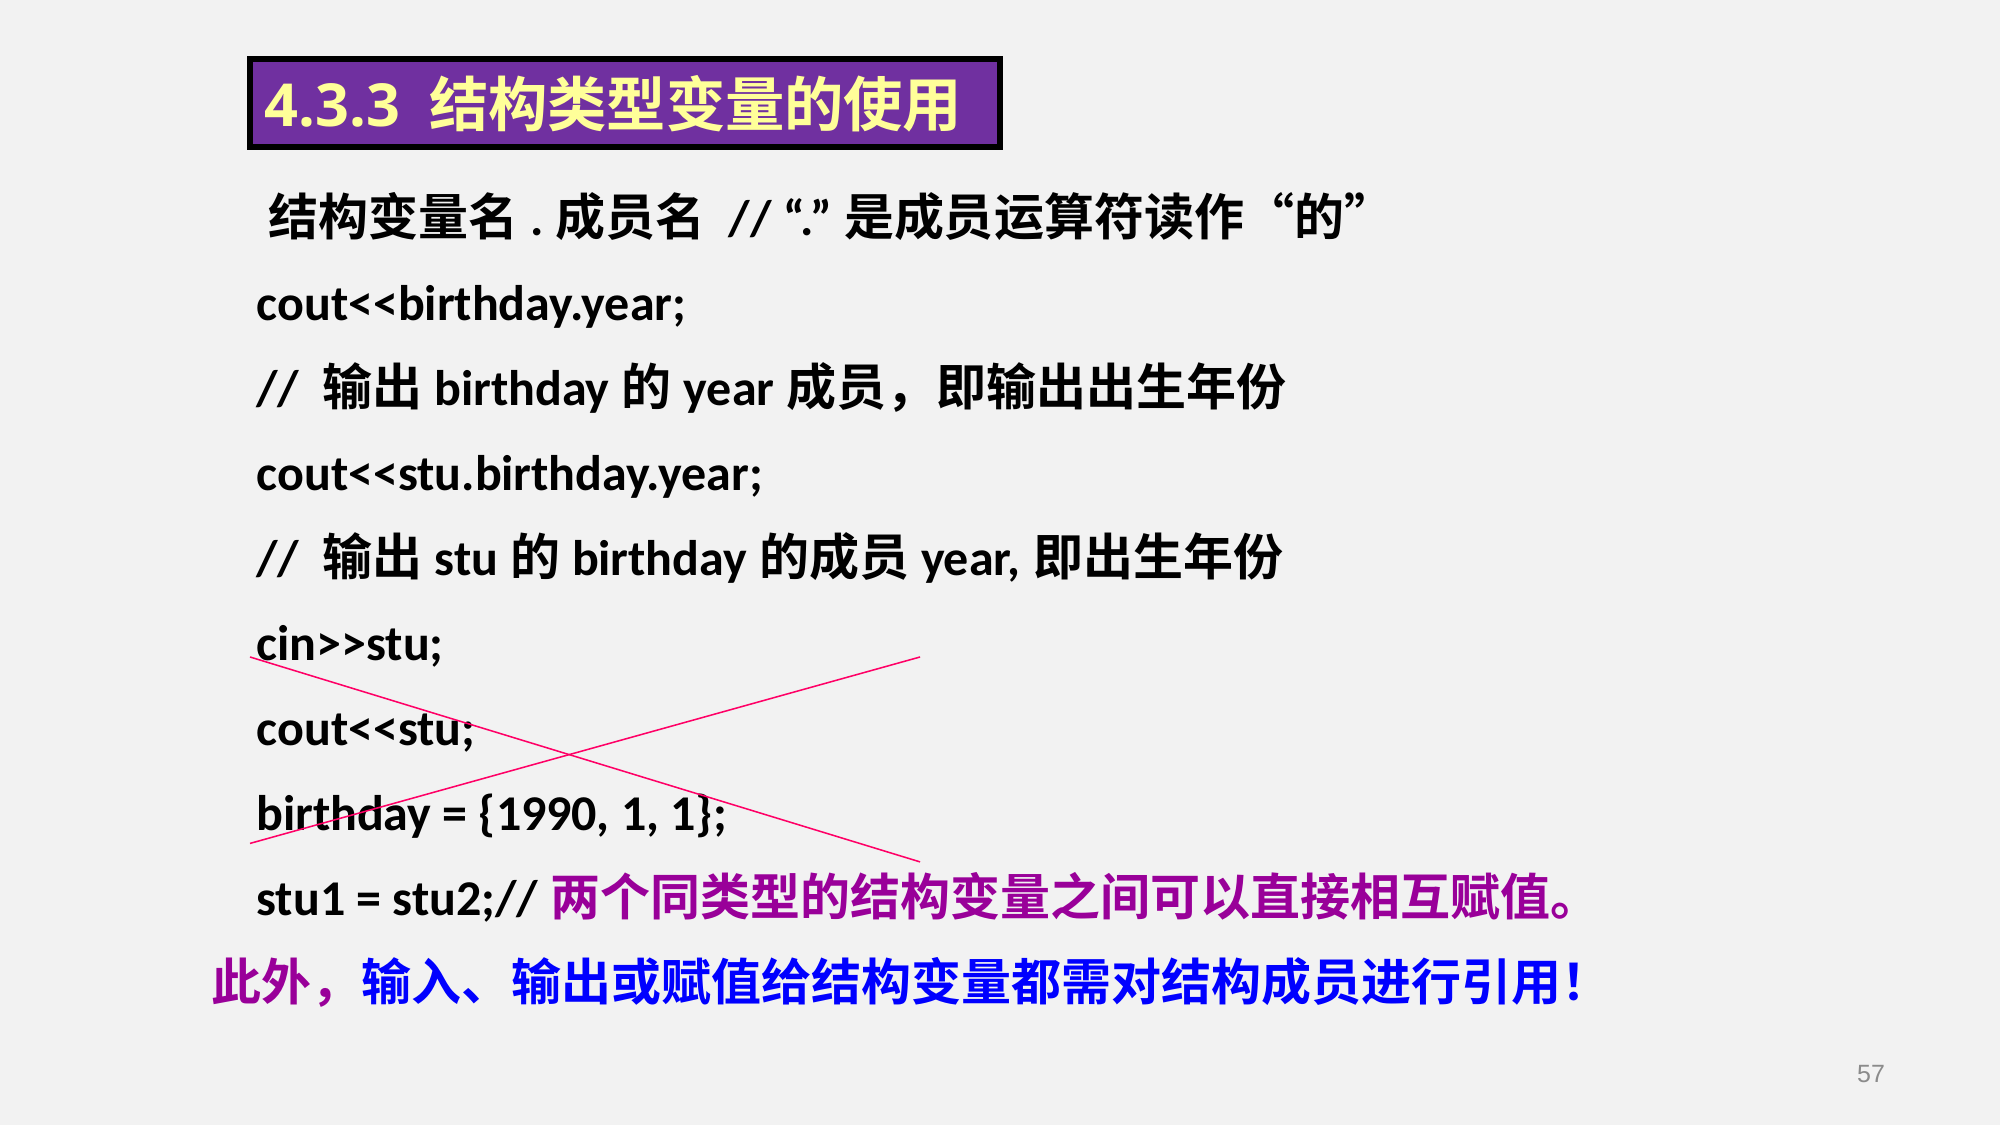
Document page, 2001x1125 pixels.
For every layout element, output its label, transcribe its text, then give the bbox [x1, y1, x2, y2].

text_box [249, 656, 921, 863]
title 4.3.3 结构类型变量的使用 [249, 59, 1000, 147]
text_box 结构变量名.成员名 // “.”是成员运算符读作“的” cout<<birthday.year; // 输出birthday的year成员，即输出出生年份 cout<<stu.birthday.year; // 输出stu的birthday的成员year,即出生年份 cin>>stu; cout<<stu; birthday = {1990, 1, 1}; stu1 = stu2;//两个同类型的结构变量之间可以直接相互赋值。 此外，输入、输出或赋值给结构变量都需对结构成员进行引用！ [196, 178, 1900, 1018]
slide_number 57 [1433, 1042, 1900, 1103]
